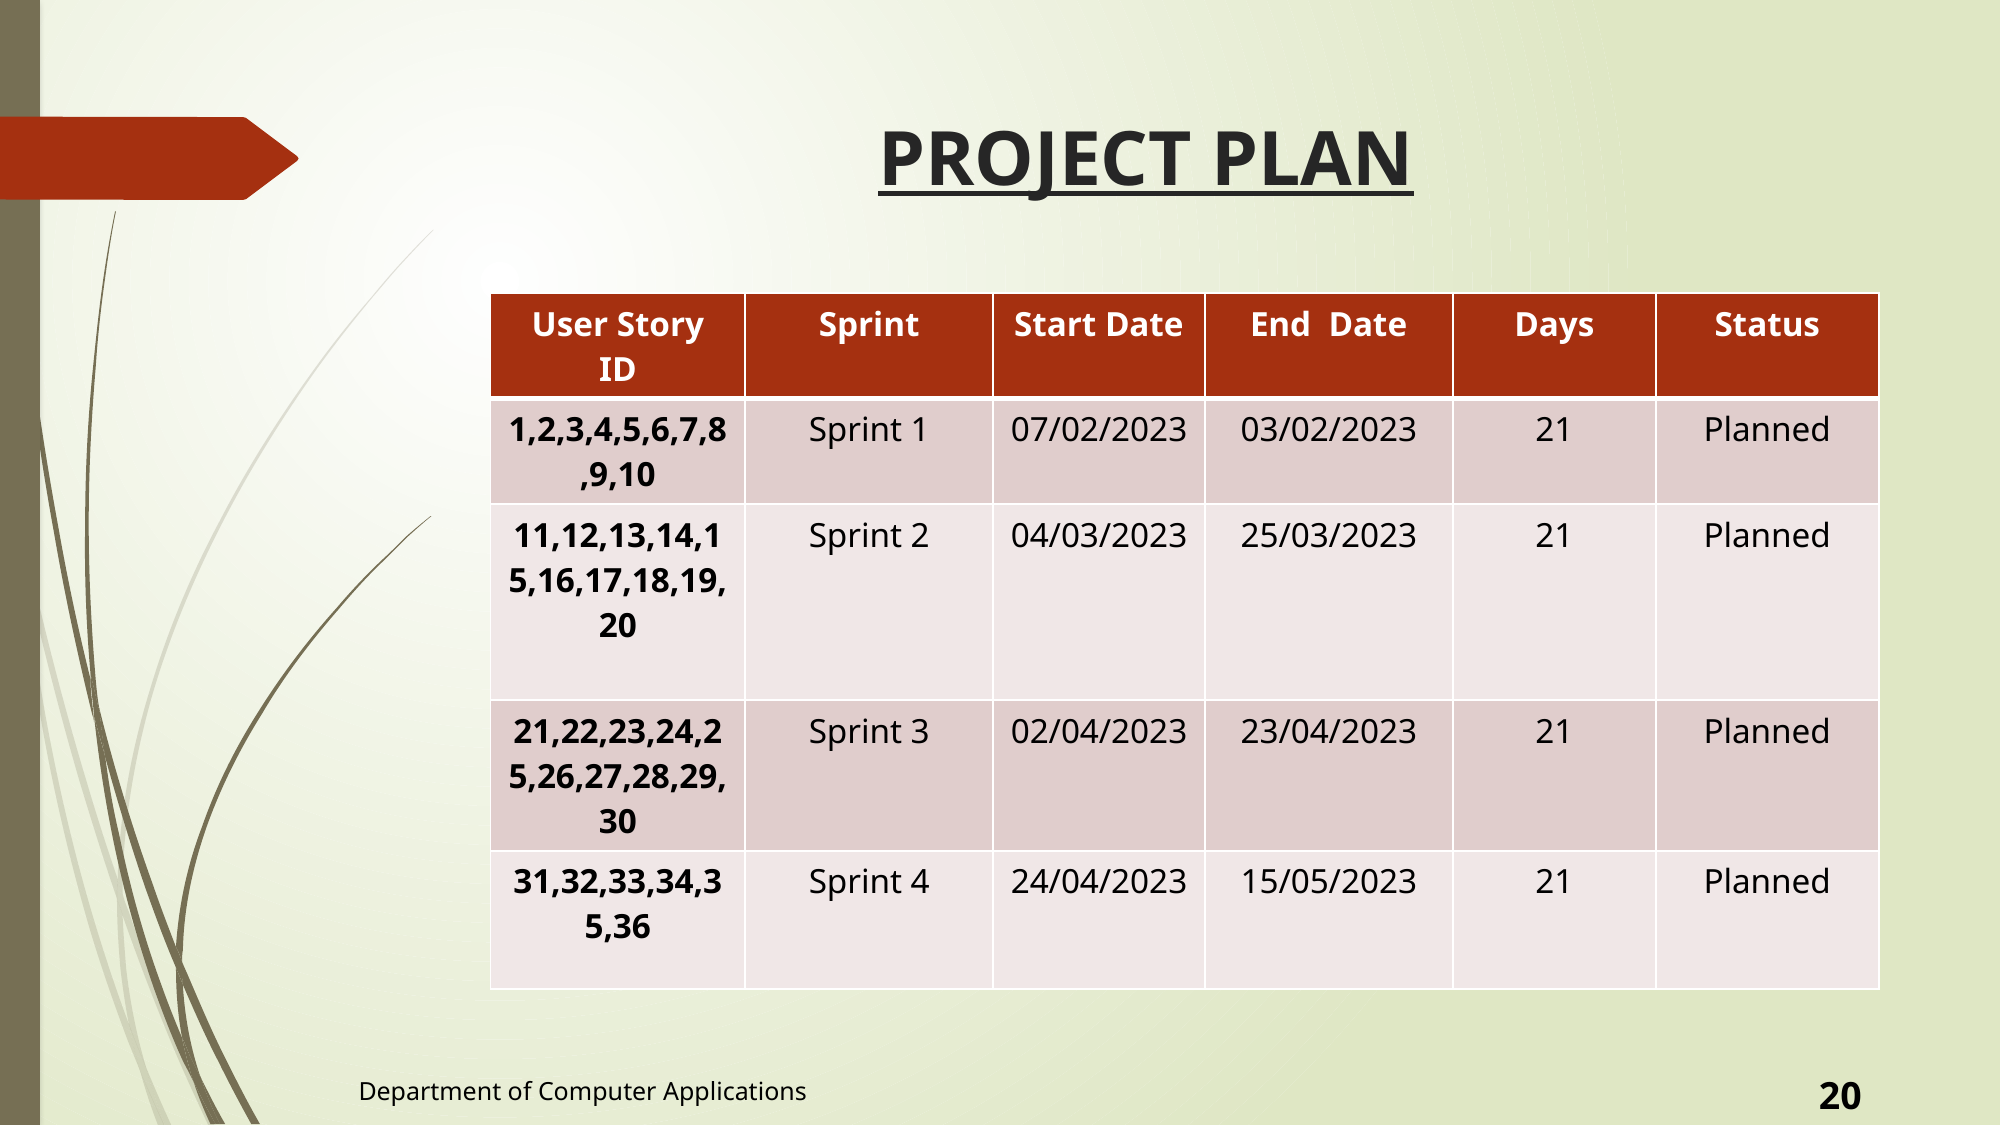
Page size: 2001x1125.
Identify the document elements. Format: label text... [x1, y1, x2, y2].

table_cell 21,22,23,24,25,26,27,28,29,30 [491, 701, 744, 850]
table_cell 07/02/2023 [994, 401, 1204, 503]
table_header Sprint [746, 294, 992, 396]
table_cell Sprint 1 [746, 401, 992, 503]
text_box 20 [1804, 1064, 1877, 1125]
table_cell Sprint 3 [746, 701, 992, 850]
table_cell Sprint 2 [746, 505, 992, 699]
table_cell 21 [1454, 852, 1655, 988]
title PROJECT PLAN [425, 102, 1867, 258]
table_header Days [1454, 294, 1655, 396]
table_cell 25/03/2023 [1206, 505, 1452, 699]
text_box Department of Computer Applications [343, 1067, 1129, 1113]
table_cell 24/04/2023 [994, 852, 1204, 988]
table_cell Planned [1657, 701, 1878, 850]
table_cell 15/05/2023 [1206, 852, 1452, 988]
table_header End Date [1206, 294, 1452, 396]
table_cell Planned [1657, 401, 1878, 503]
table_cell 21 [1454, 701, 1655, 850]
table_cell 31,32,33,34,35,36 [491, 852, 744, 988]
table_header Status [1657, 294, 1878, 396]
table_cell Sprint 4 [746, 852, 992, 988]
table_header User Story ID [491, 294, 744, 396]
table_header Start Date [994, 294, 1204, 396]
table_cell 02/04/2023 [994, 701, 1204, 850]
table_cell 04/03/2023 [994, 505, 1204, 699]
table_cell 23/04/2023 [1206, 701, 1452, 850]
table_cell 11,12,13,14,15,16,17,18,19,20 [491, 505, 744, 699]
table_cell Planned [1657, 505, 1878, 699]
table_cell 21 [1454, 401, 1655, 503]
table_cell Planned [1657, 852, 1878, 988]
table_cell 03/02/2023 [1206, 401, 1452, 503]
table_cell 21 [1454, 505, 1655, 699]
table_cell 1,2,3,4,5,6,7,8,9,10 [491, 401, 744, 503]
